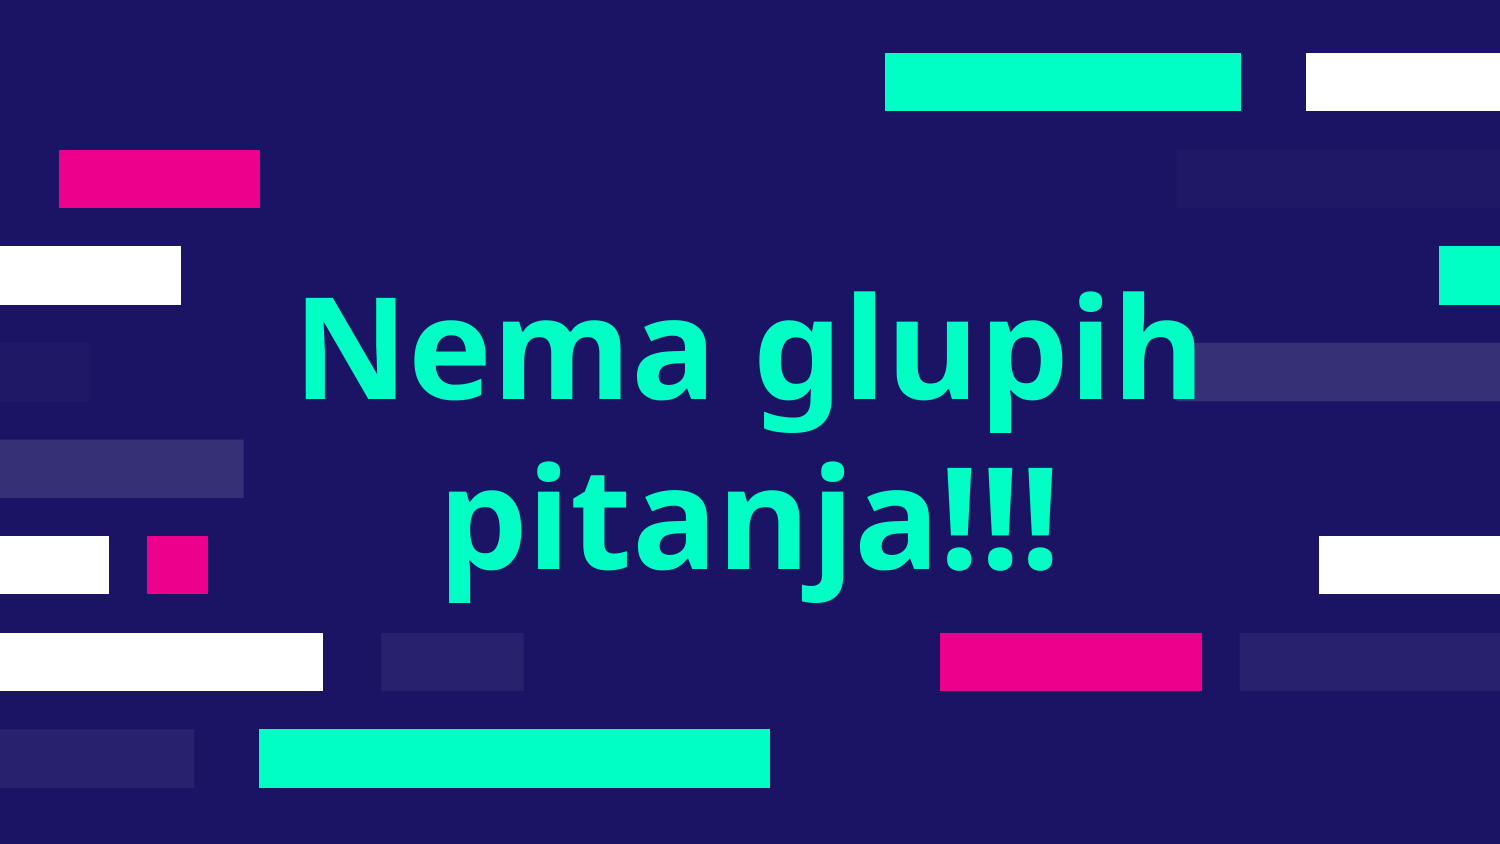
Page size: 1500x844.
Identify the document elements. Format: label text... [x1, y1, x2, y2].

title Nema glupih pitanja!!! [58, 517, 1441, 598]
